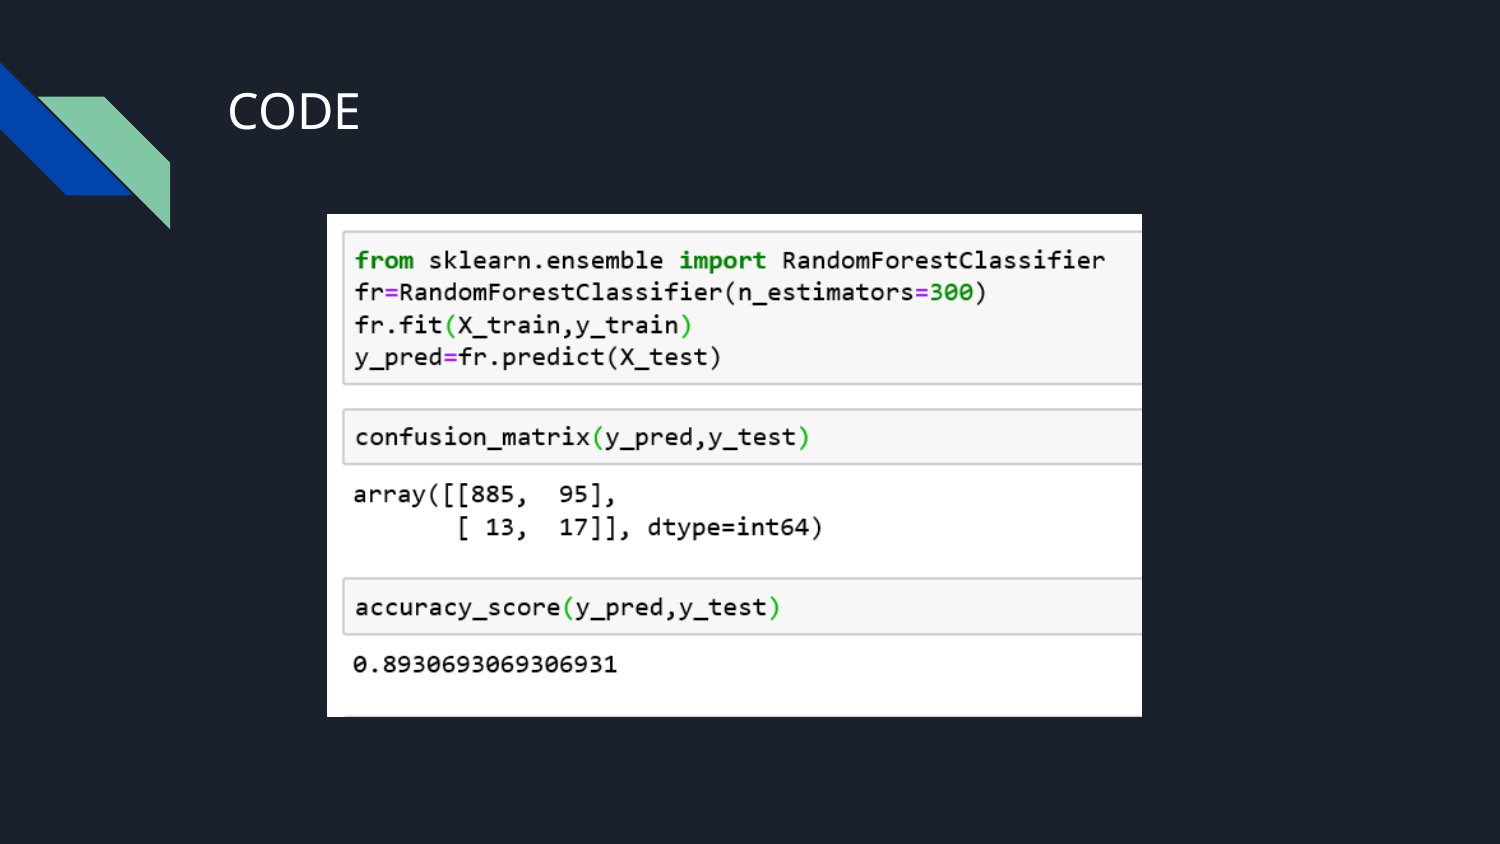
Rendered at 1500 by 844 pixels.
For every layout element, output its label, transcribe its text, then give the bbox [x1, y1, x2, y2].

picture [327, 214, 1142, 718]
title CODE [212, 64, 1368, 215]
